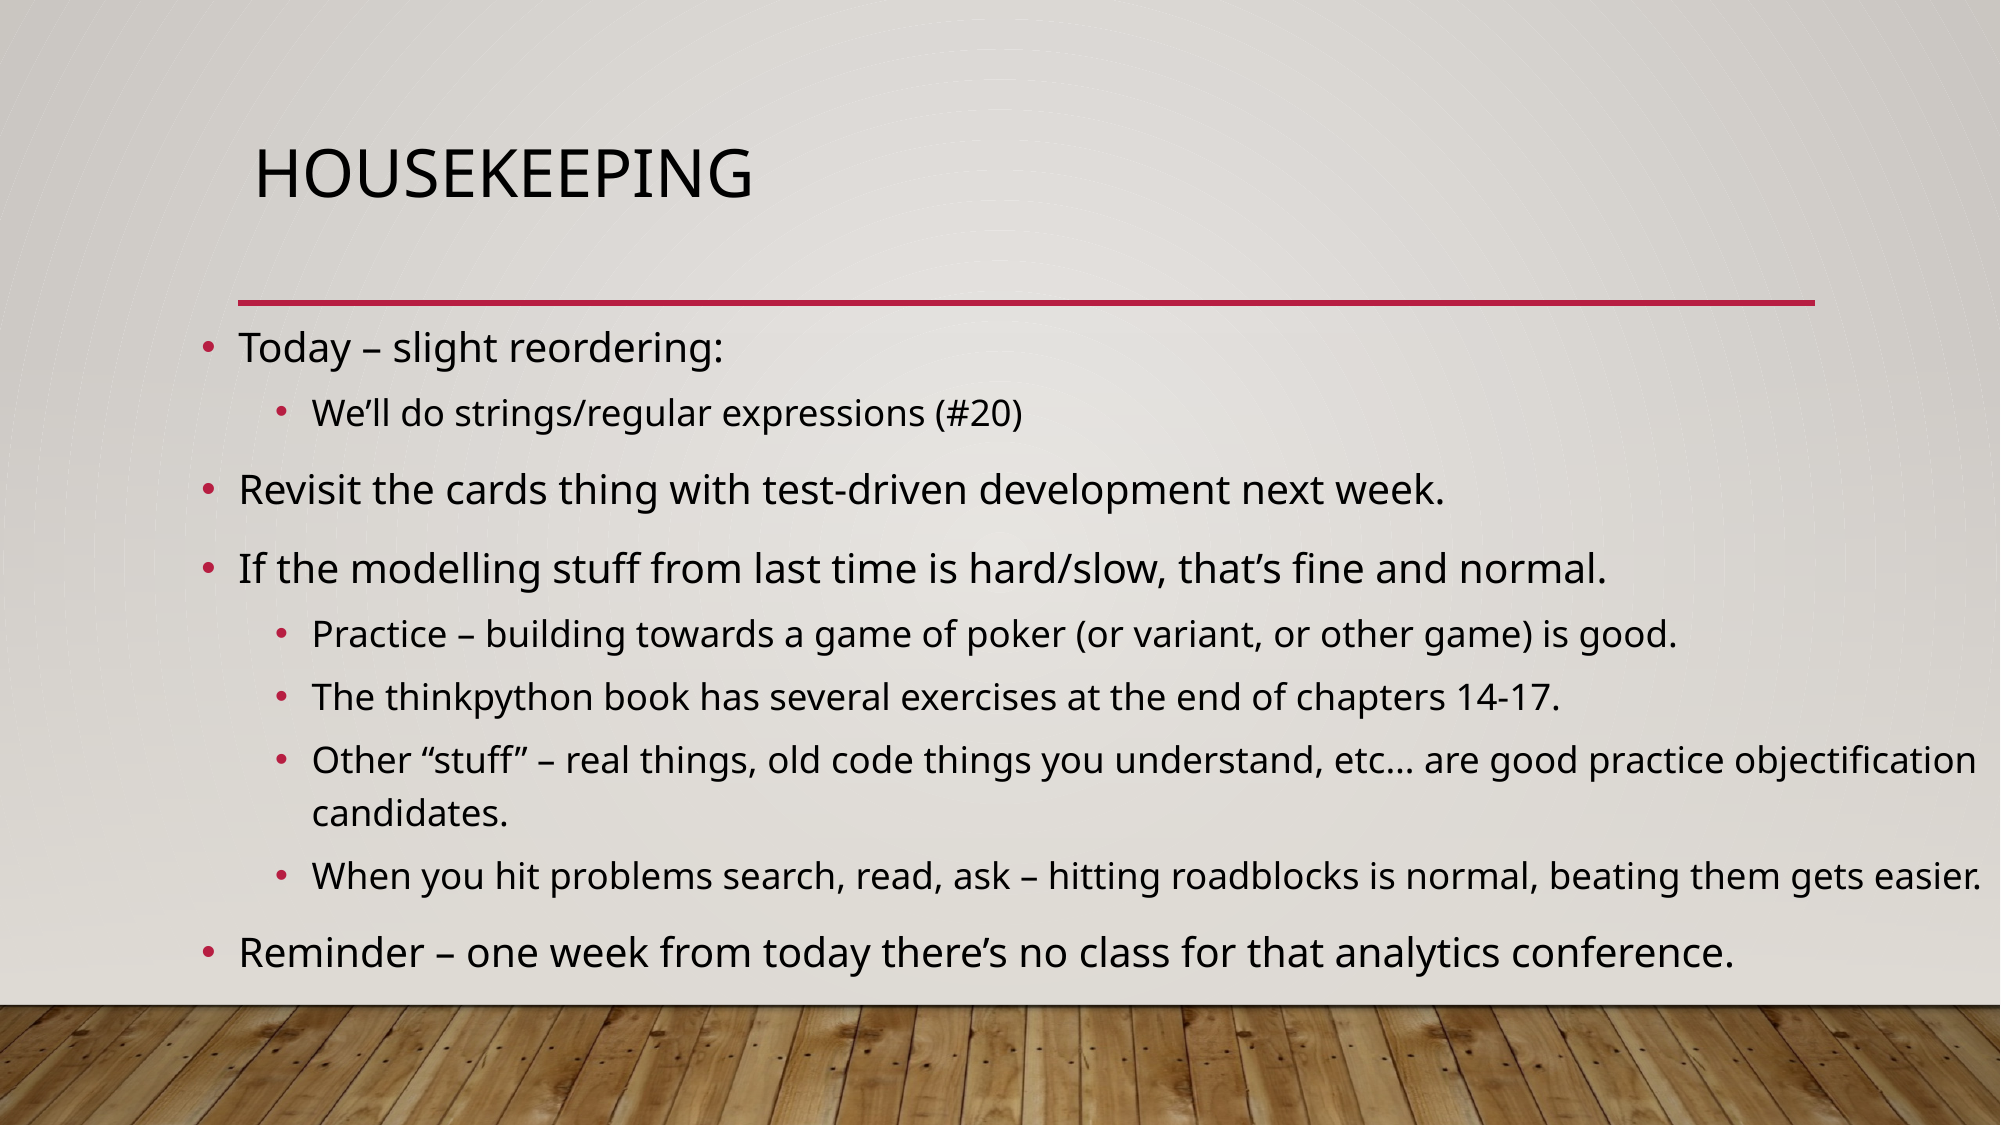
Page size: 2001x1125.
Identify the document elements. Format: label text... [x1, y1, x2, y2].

picture [0, 1005, 2000, 1125]
list Today – slight reordering: We’ll do strings/regular expressions (#20) Revisit the cards thing with test-driven development next week. If the modelling stuff from last time is hard/slow, that’s fine and normal. Practice – building towards a game of poker (or variant, or other game) is good. The thinkpython book has several exercises at the end of chapters 14-17. Other “stuff” – real things, old code things you understand, etc… are good practice objectification candidates. When you hit problems search, read, ask – hitting roadblocks is normal, beating them gets easier. Reminder – one week from today there’s no class for that analytics conference. [186, 304, 2000, 993]
title Housekeeping [238, 131, 1814, 304]
